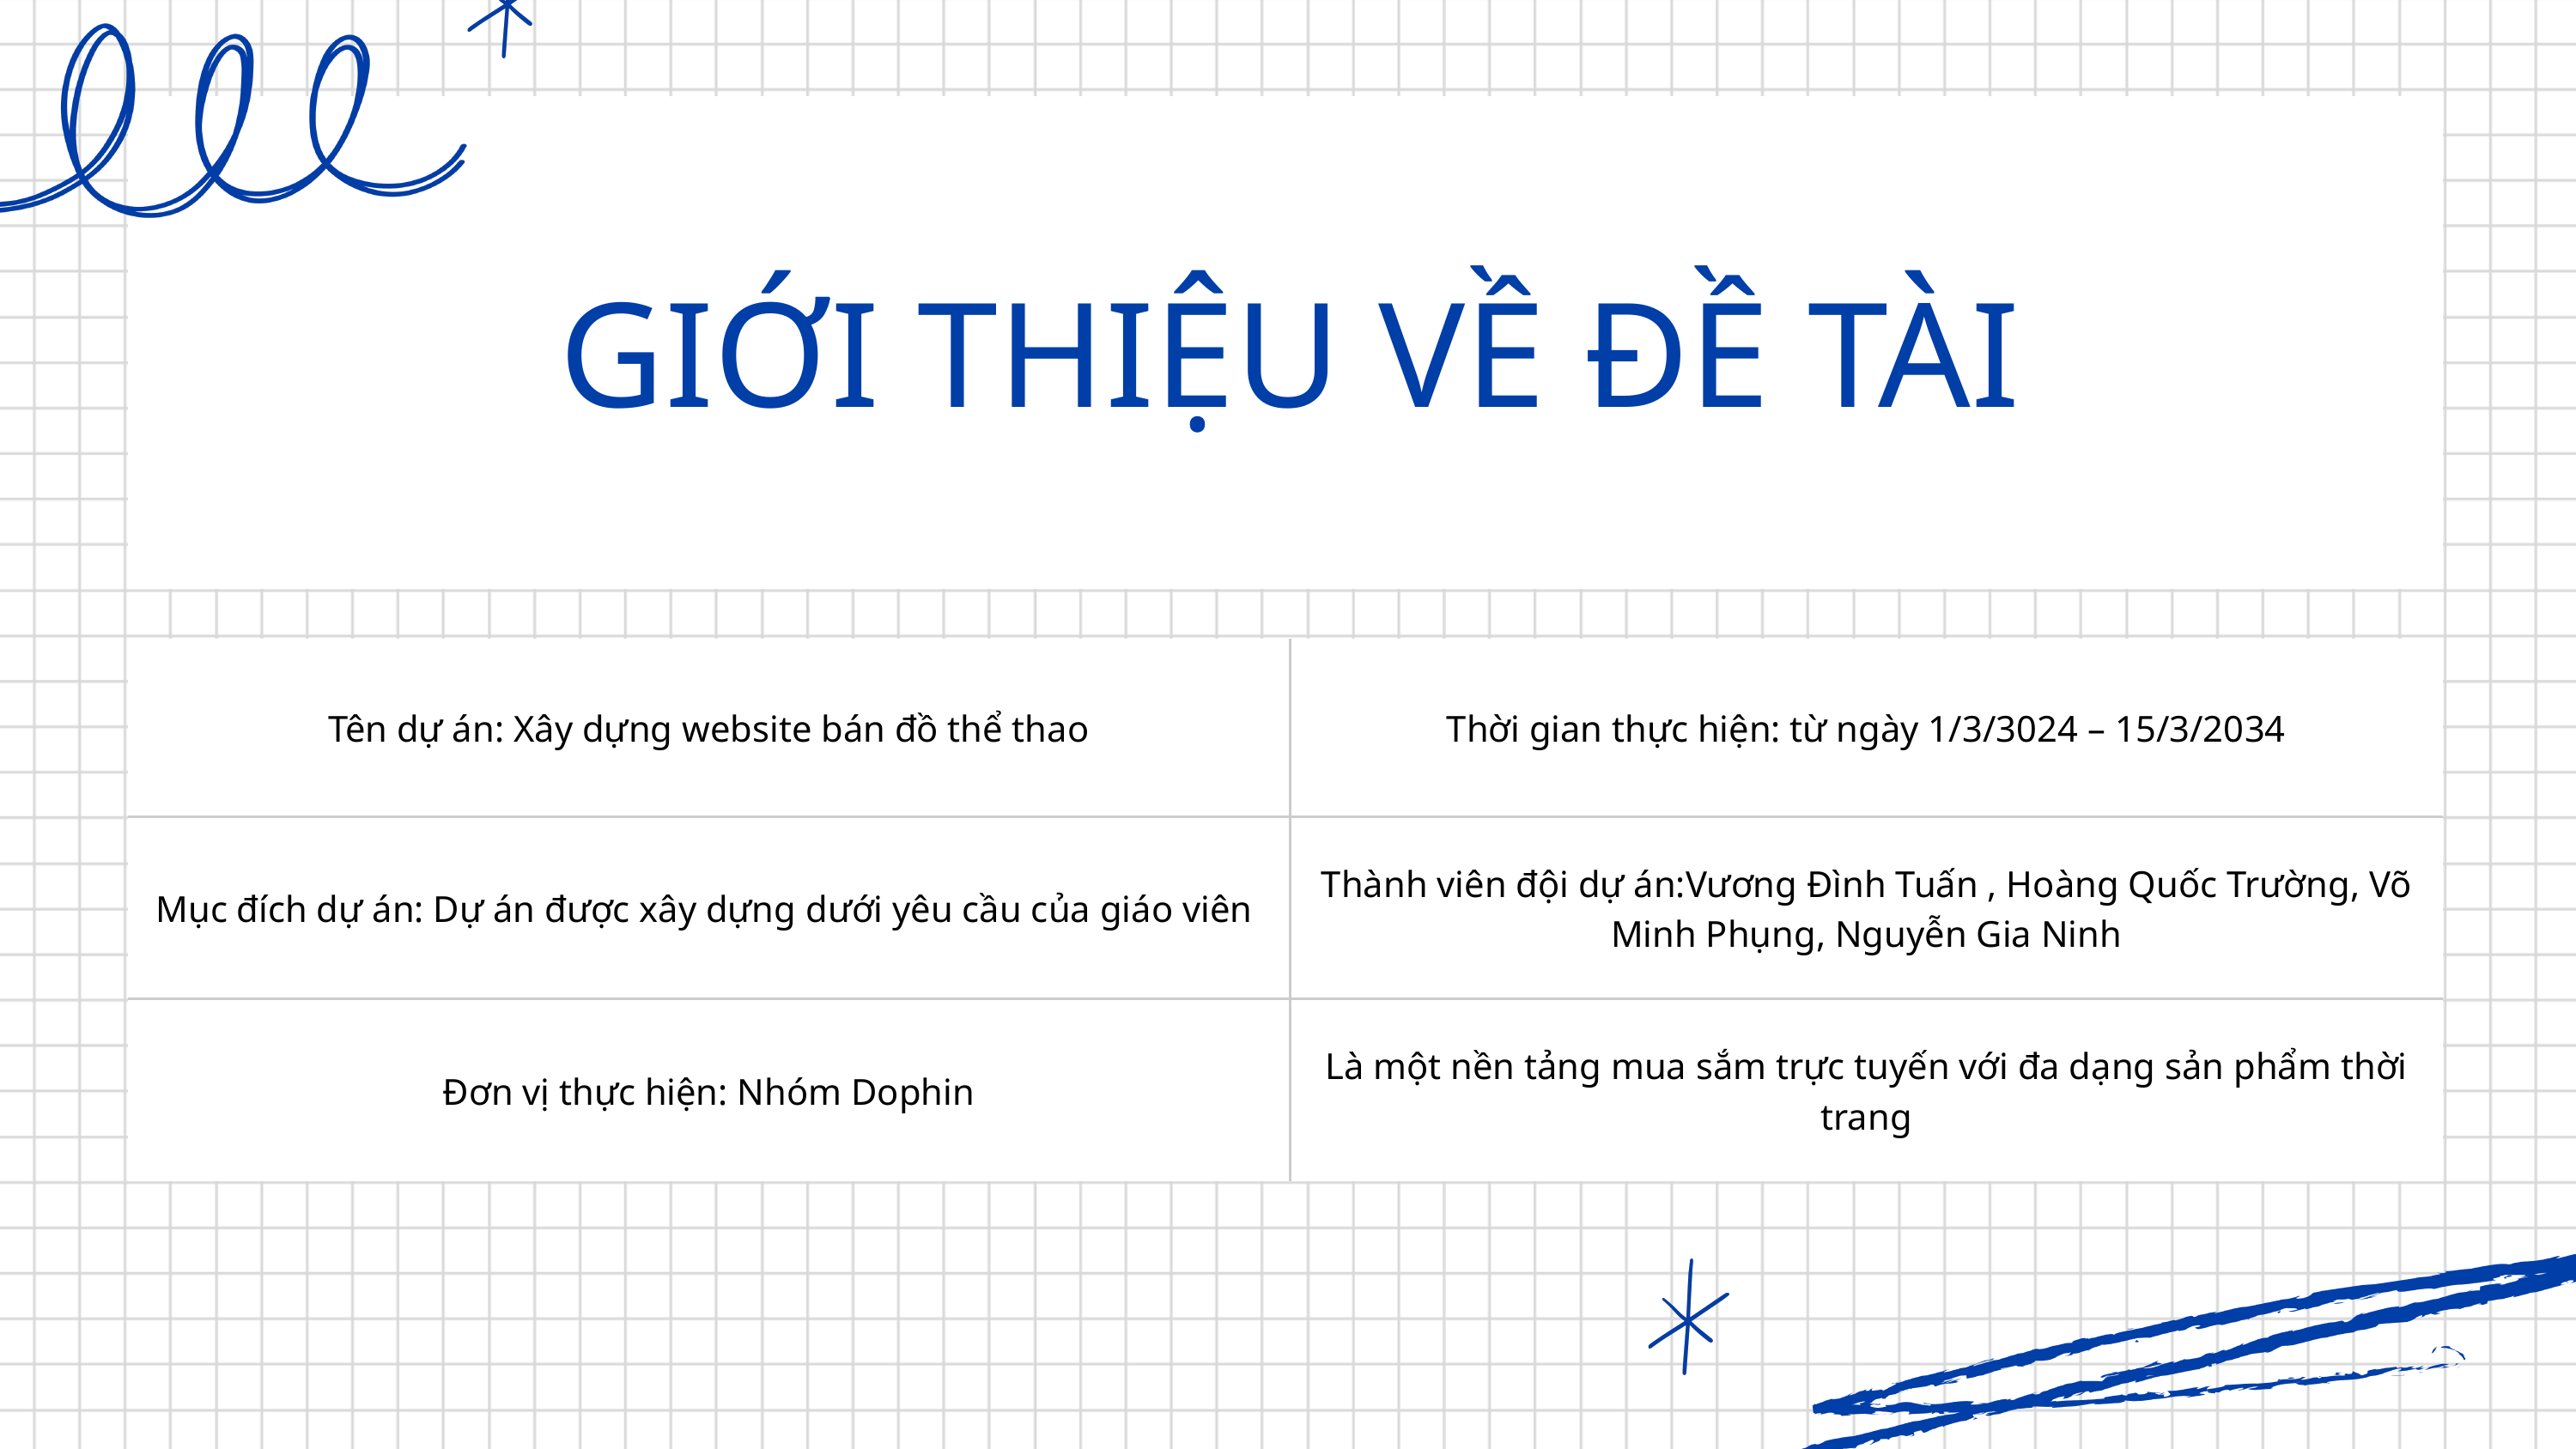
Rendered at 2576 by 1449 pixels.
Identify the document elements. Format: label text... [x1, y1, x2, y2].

table_header Tên dự án: Xây dựng website bán đồ thể thao [128, 639, 1289, 815]
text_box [127, 95, 2444, 590]
table_header Thời gian thực hiện: từ ngày 1/3/3024 – 15/3/2034 [1291, 639, 2443, 815]
table_cell Là một nền tảng mua sắm trực tuyến với đa dạng sản phẩm thời trang [1291, 1000, 2443, 1181]
text_box [0, 21, 468, 219]
text_box [467, 0, 549, 58]
table_cell Mục đích dự án: Dự án được xây dựng dưới yêu cầu của giáo viên [128, 818, 1289, 997]
text_box [1688, 1239, 2576, 1449]
table_cell Thành viên đội dự án:Vương Đình Tuấn , Hoàng Quốc Trường, Võ Minh Phụng, Nguyễn Gia Ninh [1291, 818, 2443, 997]
text_box [1648, 1258, 1729, 1375]
text_box [0, 0, 2576, 1449]
table_cell Đơn vị thực hiện: Nhóm Dophin [128, 1000, 1289, 1181]
